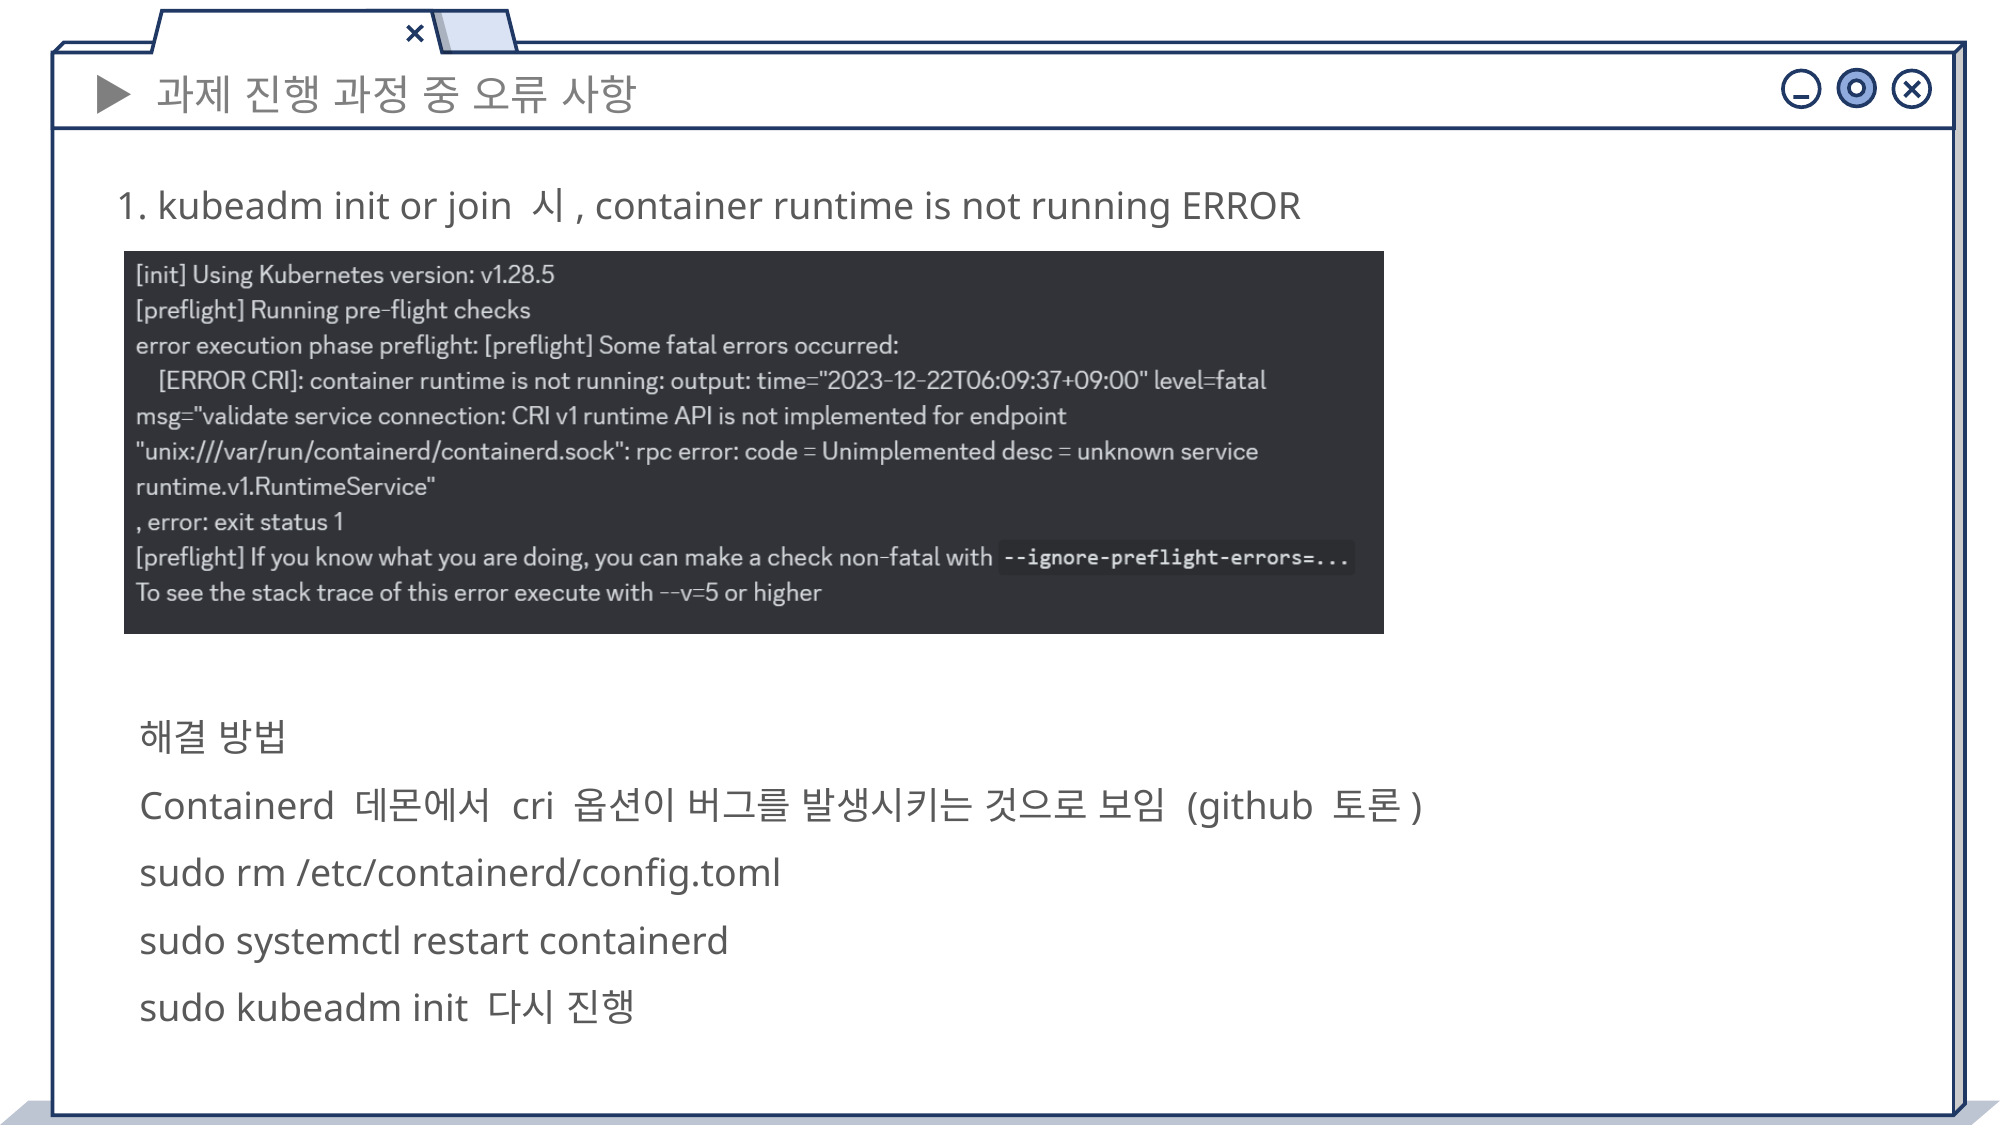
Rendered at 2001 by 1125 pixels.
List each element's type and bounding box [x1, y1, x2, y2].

picture [124, 251, 1384, 634]
text_box [52, 10, 1965, 1116]
text_box [0, 1099, 2000, 1125]
